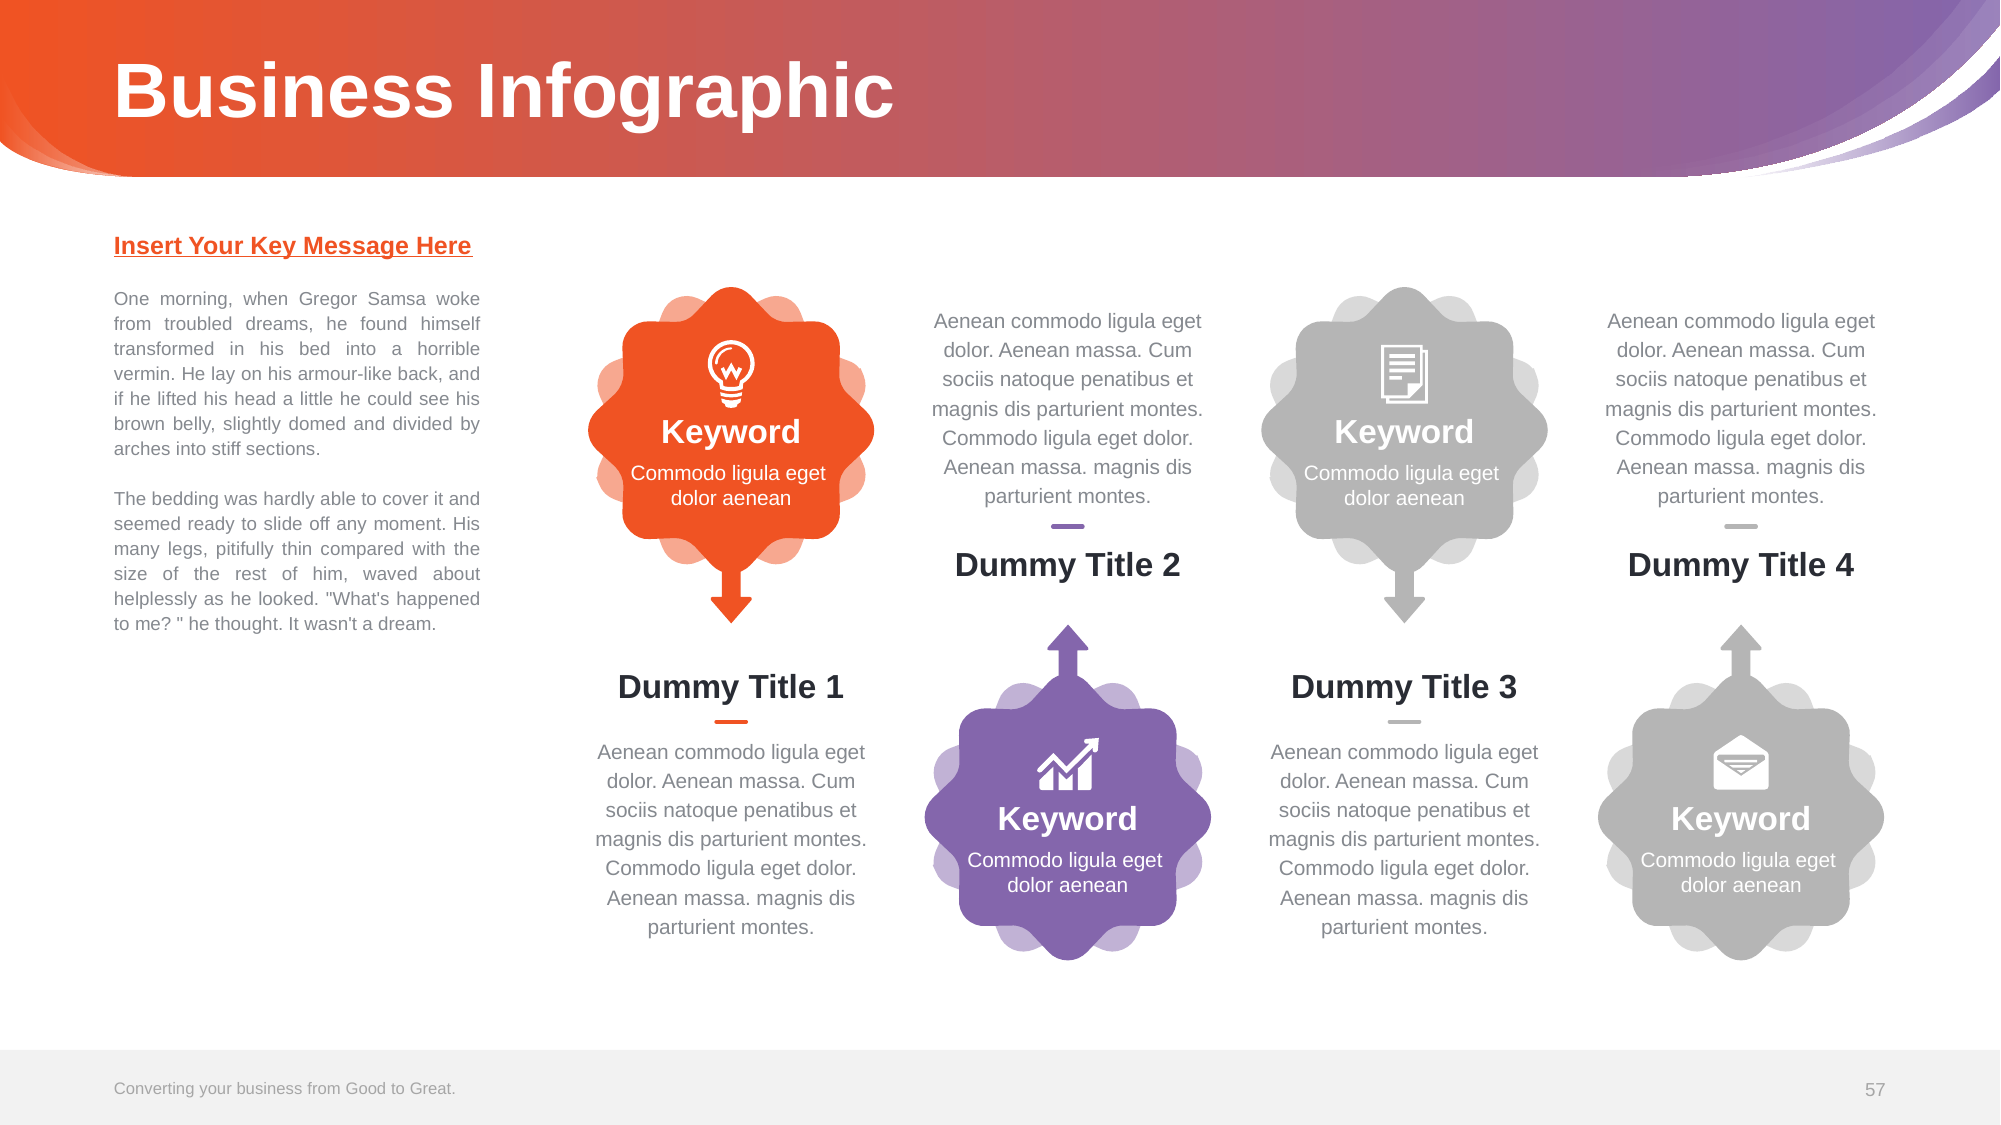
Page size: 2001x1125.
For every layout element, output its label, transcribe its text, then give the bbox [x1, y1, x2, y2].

title Business Infographic [114, 7, 1886, 177]
list Insert Your Key Message Here One morning, when Gregor Samsa woke from troubled dreams, he found himself transformed in his bed into a horrible vermin. He lay on his armour-like back, and if he lifted his head a little he could see his brown belly, slightly domed and divided by arches into stiff sections. The bedding was hardly able to cover it and seemed ready to slide off any moment. His many legs, pitifully thin compared with the size of the rest of him, waved about helplessly as he looked. "What's happened to me? " he thought. It wasn't a dream. [114, 234, 481, 1014]
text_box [586, 286, 1886, 961]
footer Converting your business from Good to Great. [114, 1068, 899, 1108]
slide_number 57 [1791, 1069, 1886, 1109]
